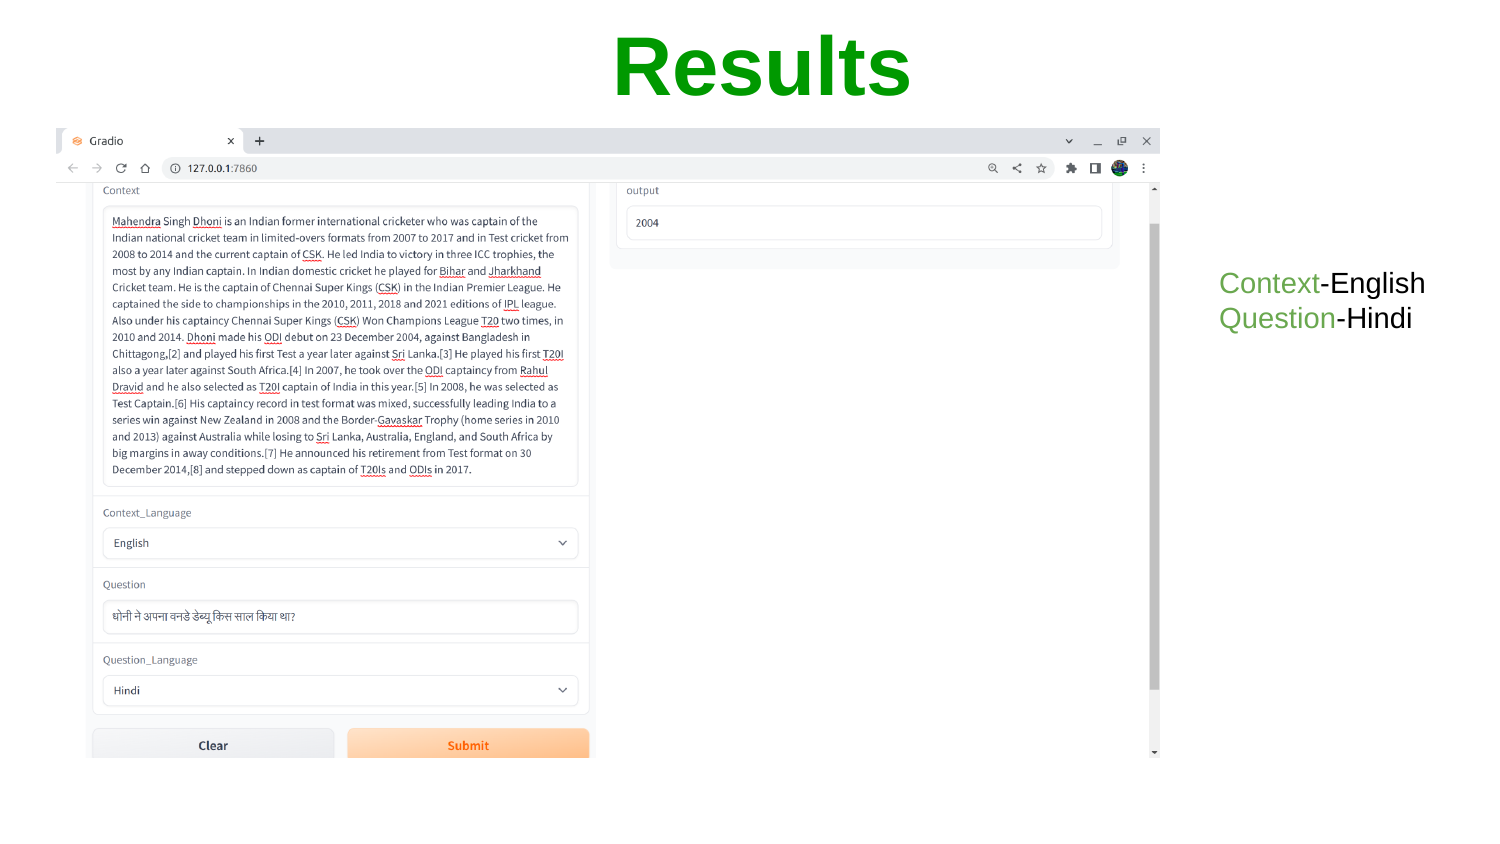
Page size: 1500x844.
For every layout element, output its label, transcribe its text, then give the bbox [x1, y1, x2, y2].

text_box Context-English Question-Hindi [1204, 248, 1475, 349]
title Results [50, 7, 1475, 117]
picture [56, 128, 1160, 758]
